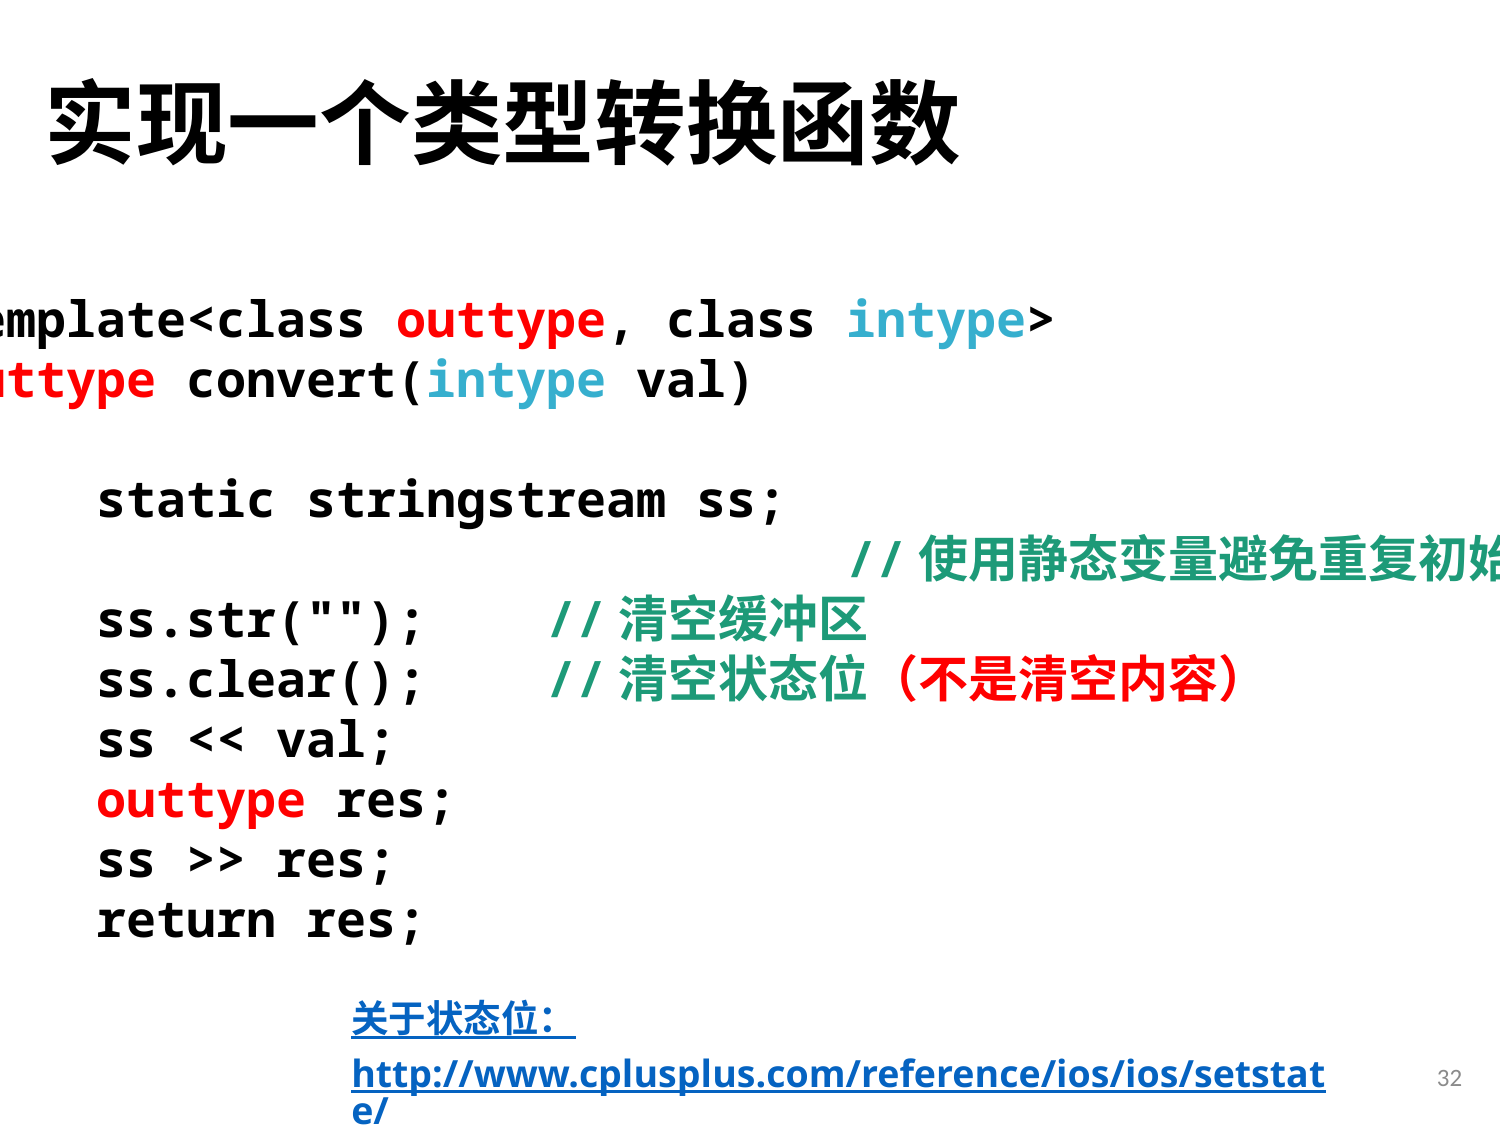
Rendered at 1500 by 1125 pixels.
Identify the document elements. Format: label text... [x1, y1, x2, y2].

text_box 关于状态位：http://www.cplusplus.com/reference/ios/ios/setstate/ [336, 988, 1357, 1109]
text_box template<class outtype, class intype> outtype convert(intype val) { static stringstream ss; //使用静态变量避免重复初始化 ss.str(""); //清空缓冲区 ss.clear(); //清空状态位（不是清空内容） ss << val; outtype res; ss >> res; return res; } [0, 280, 1500, 1066]
slide_number 32 [1357, 1066, 1478, 1107]
title 实现一个类型转换函数 [29, 19, 1324, 237]
